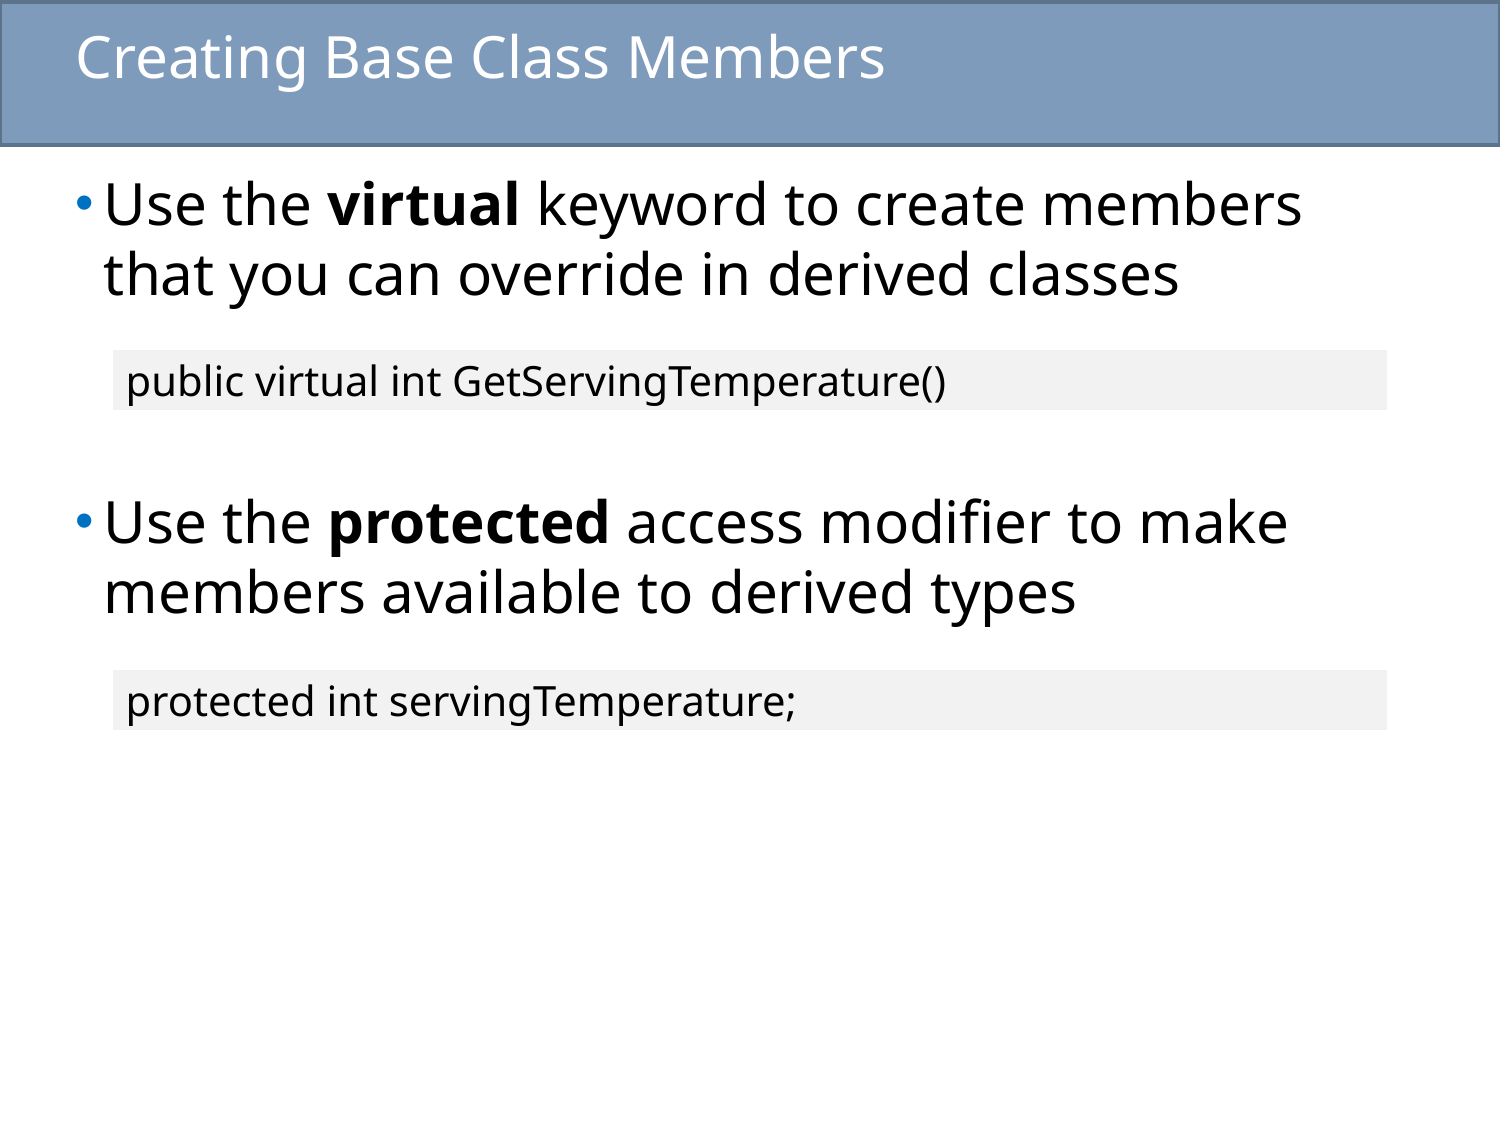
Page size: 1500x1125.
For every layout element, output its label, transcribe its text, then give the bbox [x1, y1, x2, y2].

text_box public virtual int GetServingTemperature() [109, 346, 1391, 414]
text_box protected int servingTemperature; [109, 665, 1391, 734]
text_box Use the virtual keyword to create members that you can override in derived classes Use the protected access modifier to make members available to derived types [75, 167, 1408, 1012]
title Creating Base Class Members [75, 0, 1351, 122]
